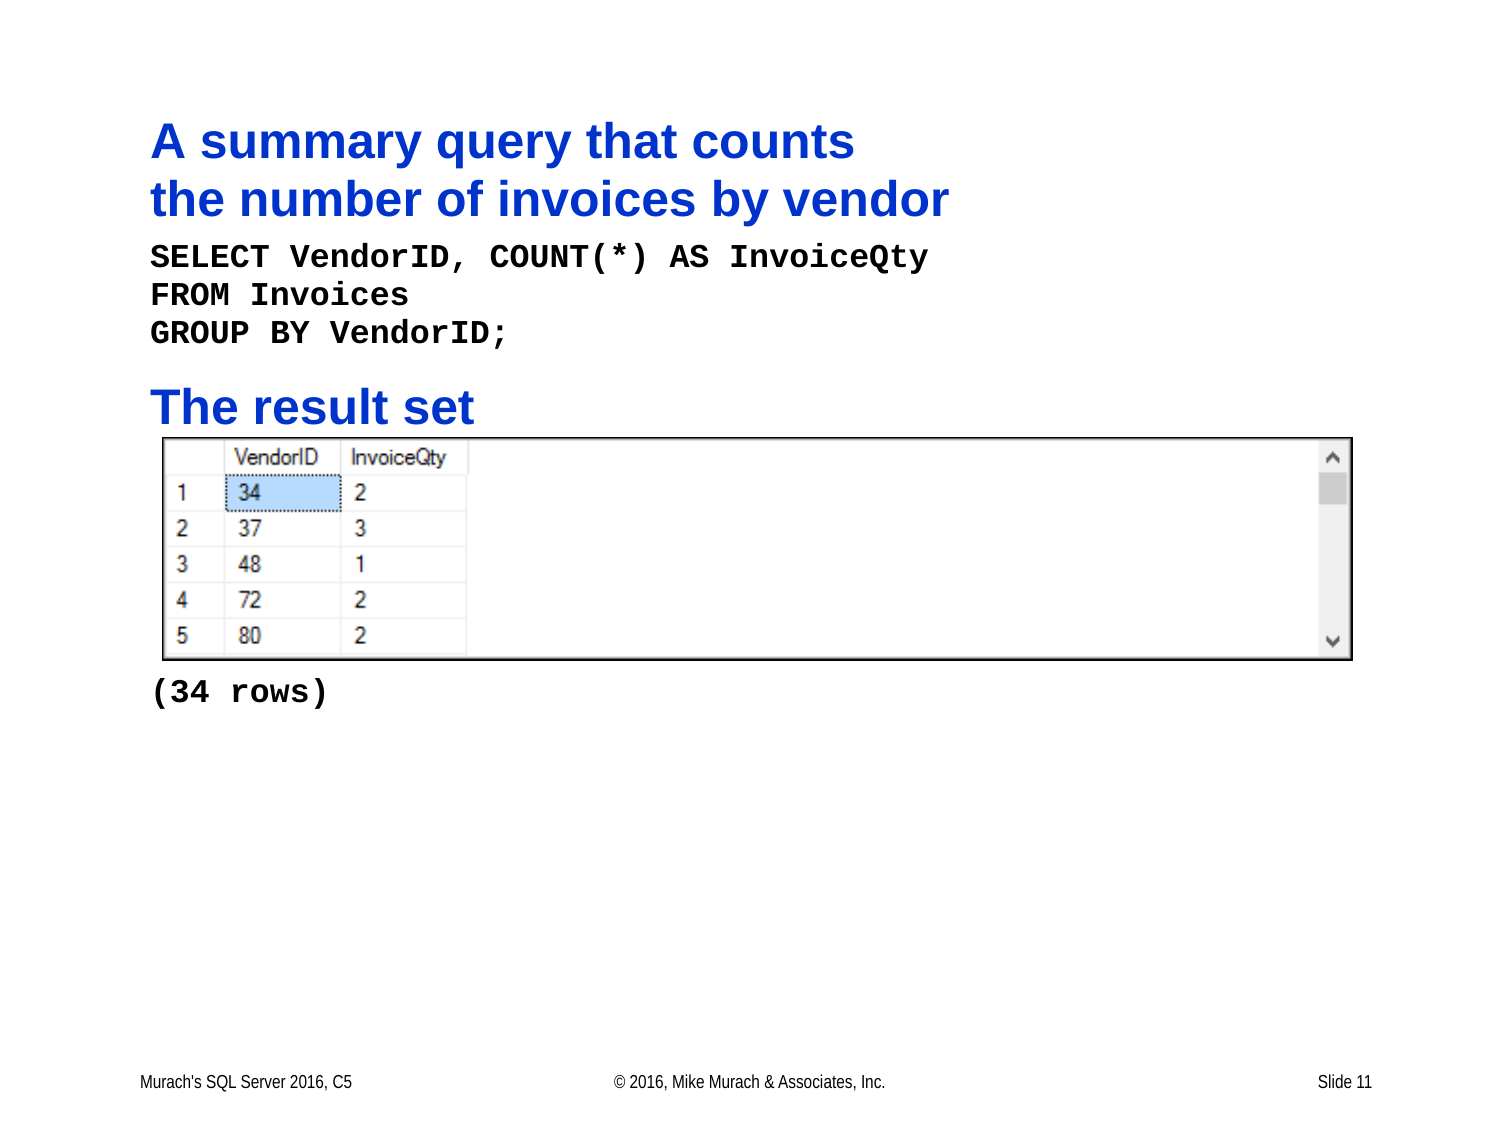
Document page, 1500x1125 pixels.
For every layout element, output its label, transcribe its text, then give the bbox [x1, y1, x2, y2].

footer © 2016, Mike Murach & Associates, Inc. [474, 1024, 1026, 1101]
picture [162, 437, 1354, 661]
slide_number Slide 11 [1074, 1024, 1388, 1101]
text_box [149, 112, 1361, 465]
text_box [149, 662, 1348, 720]
slide_number Murach's SQL Server 2016, C5 [124, 1024, 451, 1101]
